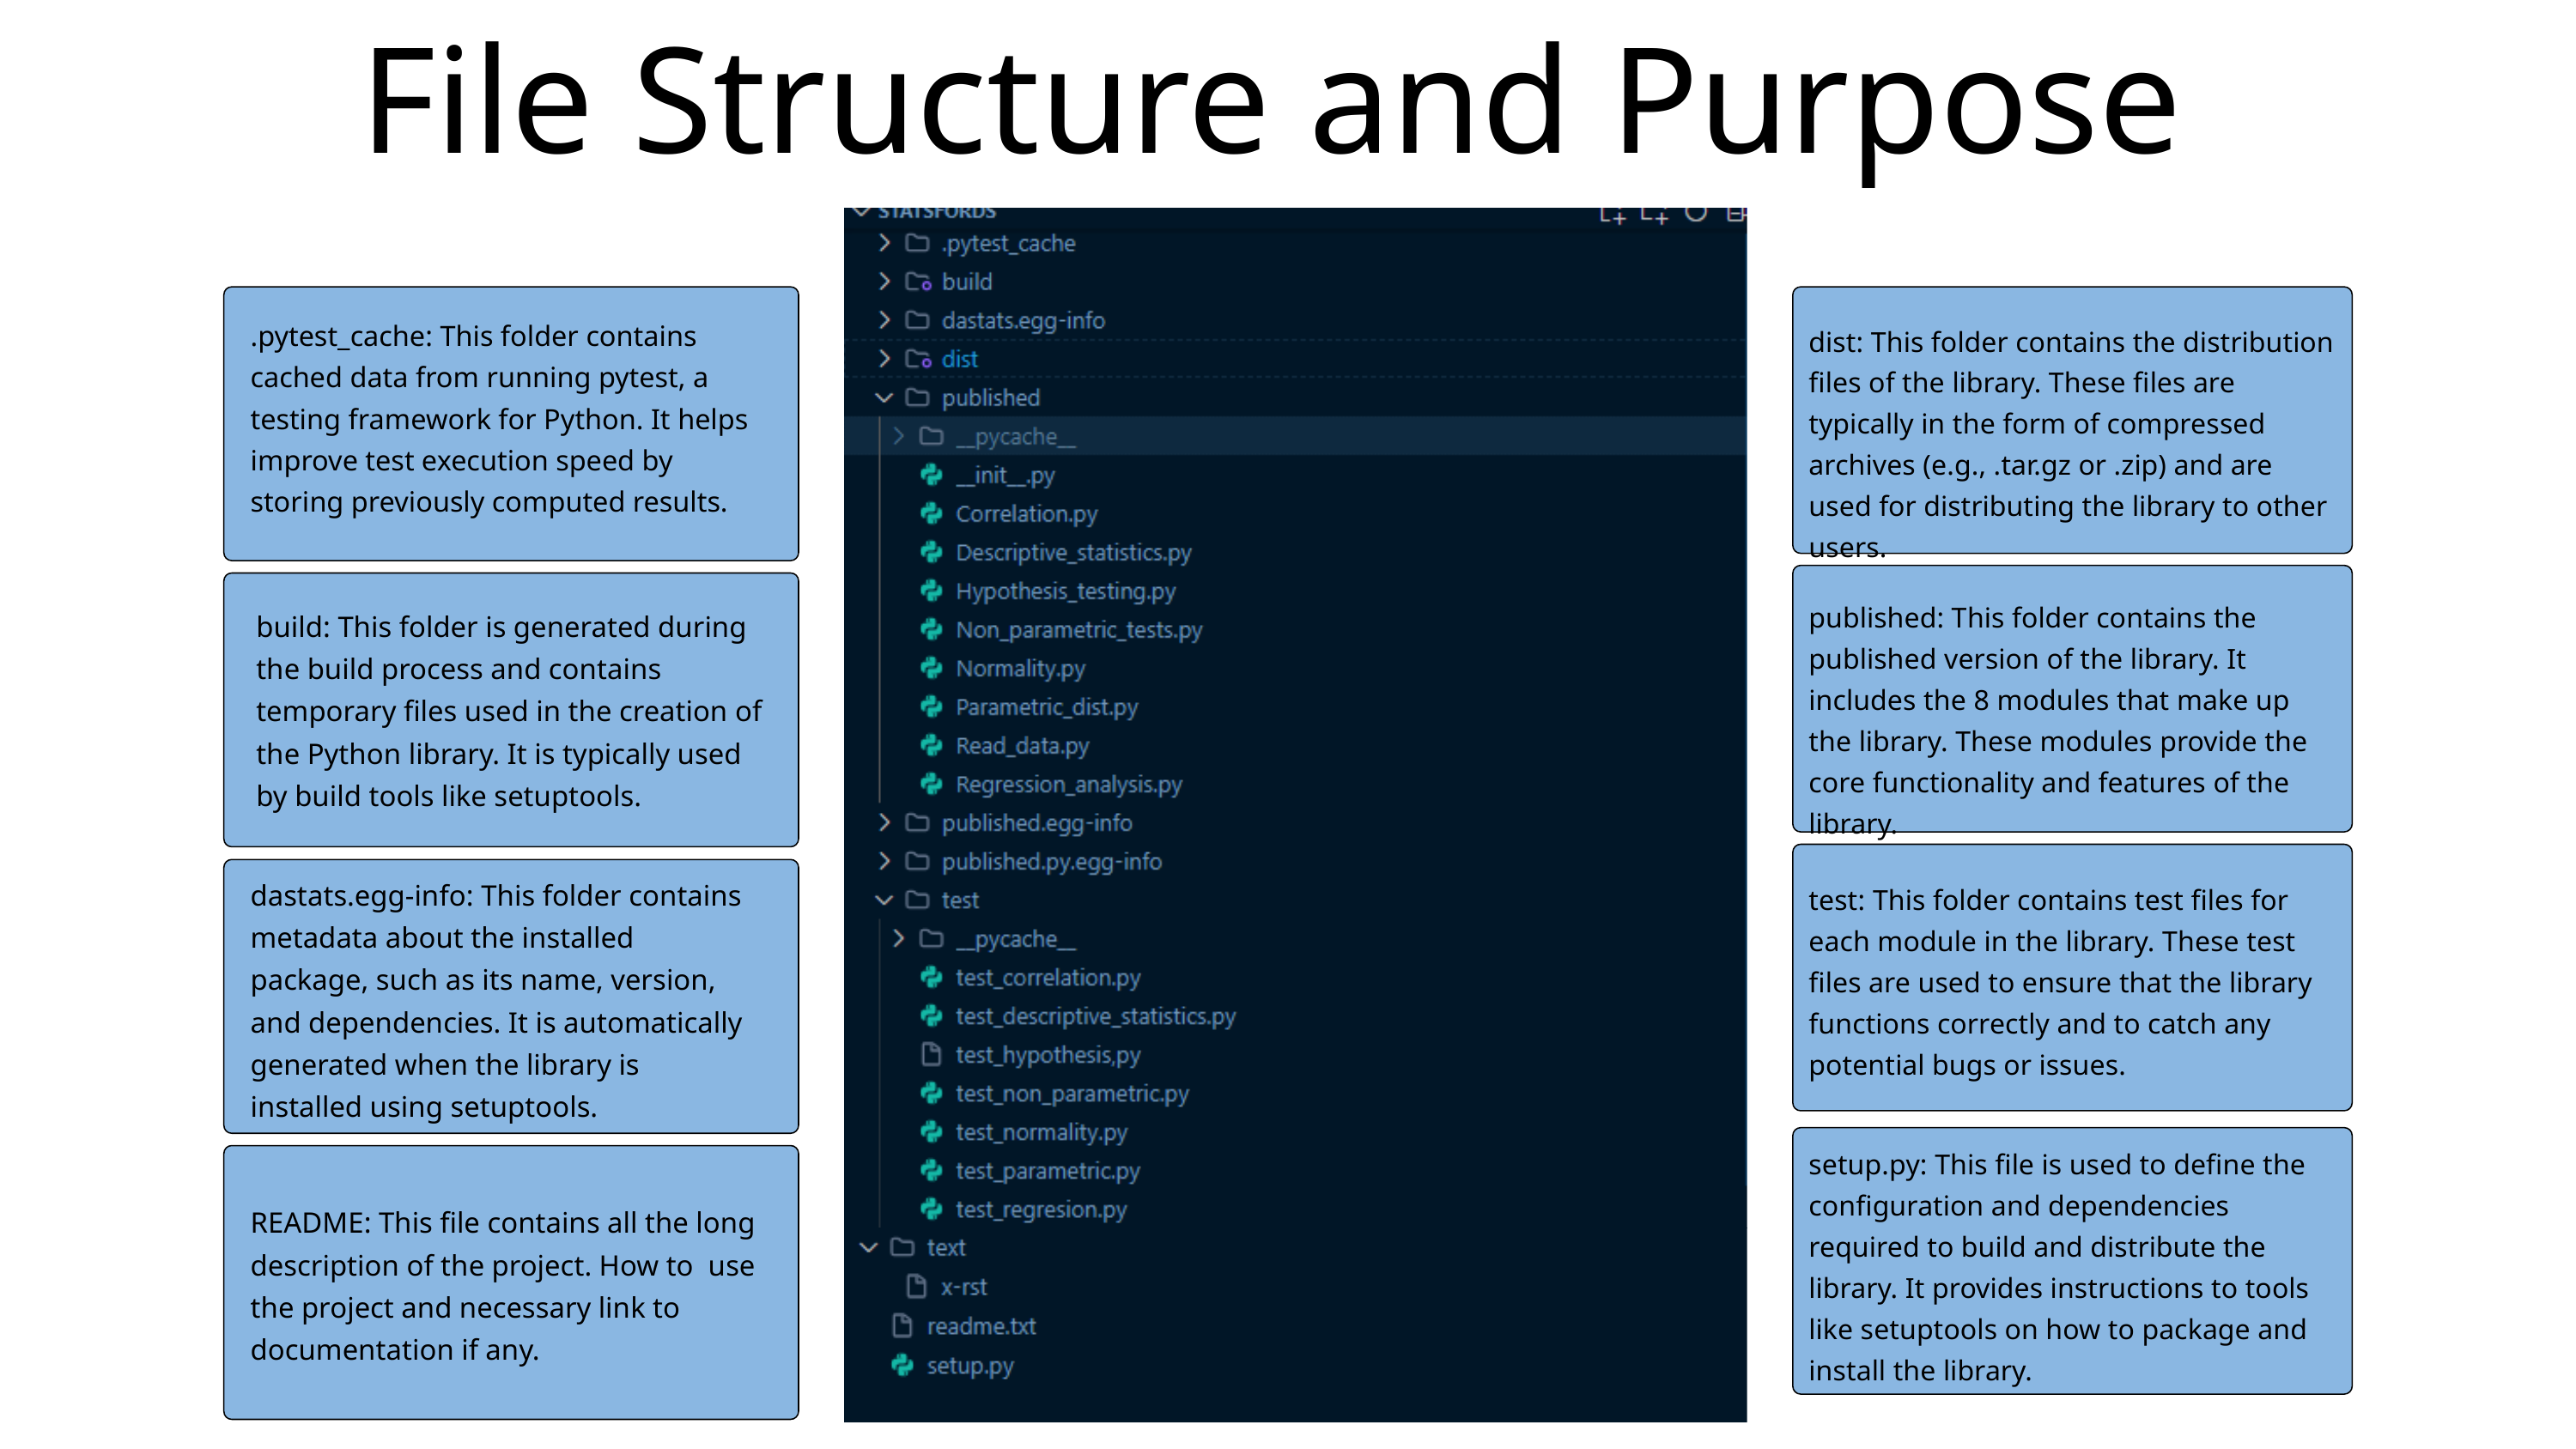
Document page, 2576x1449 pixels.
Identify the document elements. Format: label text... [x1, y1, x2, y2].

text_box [223, 859, 799, 1134]
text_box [1792, 286, 2353, 554]
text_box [1792, 565, 2353, 833]
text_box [1792, 844, 2353, 1112]
text_box File Structure and Purpose [360, 39, 2576, 183]
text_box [223, 1145, 799, 1420]
text_box [844, 1228, 1747, 1422]
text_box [223, 573, 799, 847]
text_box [223, 286, 799, 561]
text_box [1792, 1127, 2353, 1395]
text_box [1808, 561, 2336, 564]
text_box [844, 208, 1747, 1228]
